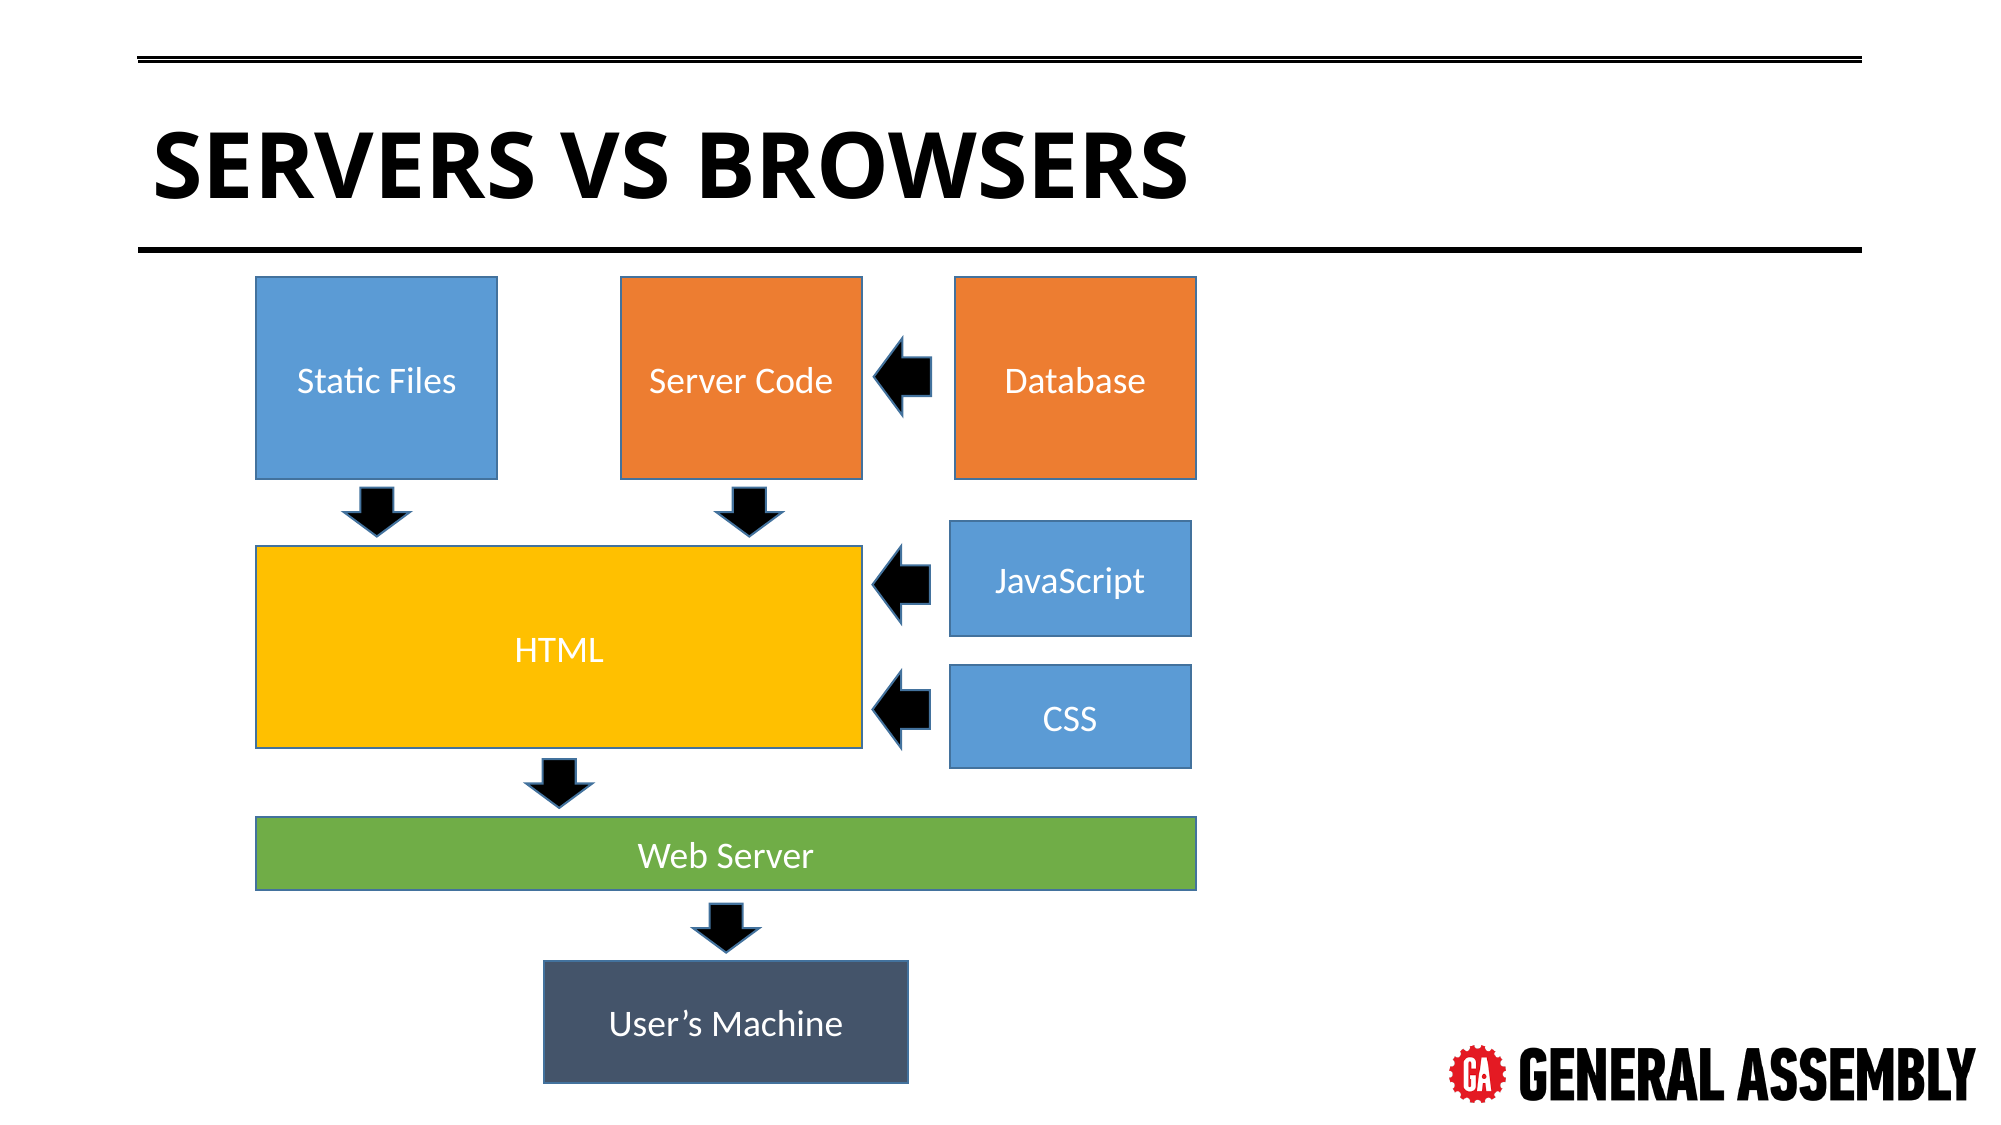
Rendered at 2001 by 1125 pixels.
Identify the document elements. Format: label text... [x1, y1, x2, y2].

title Servers Vs Browsers [137, 59, 1863, 278]
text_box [256, 277, 1197, 1083]
picture [1449, 1045, 1976, 1103]
